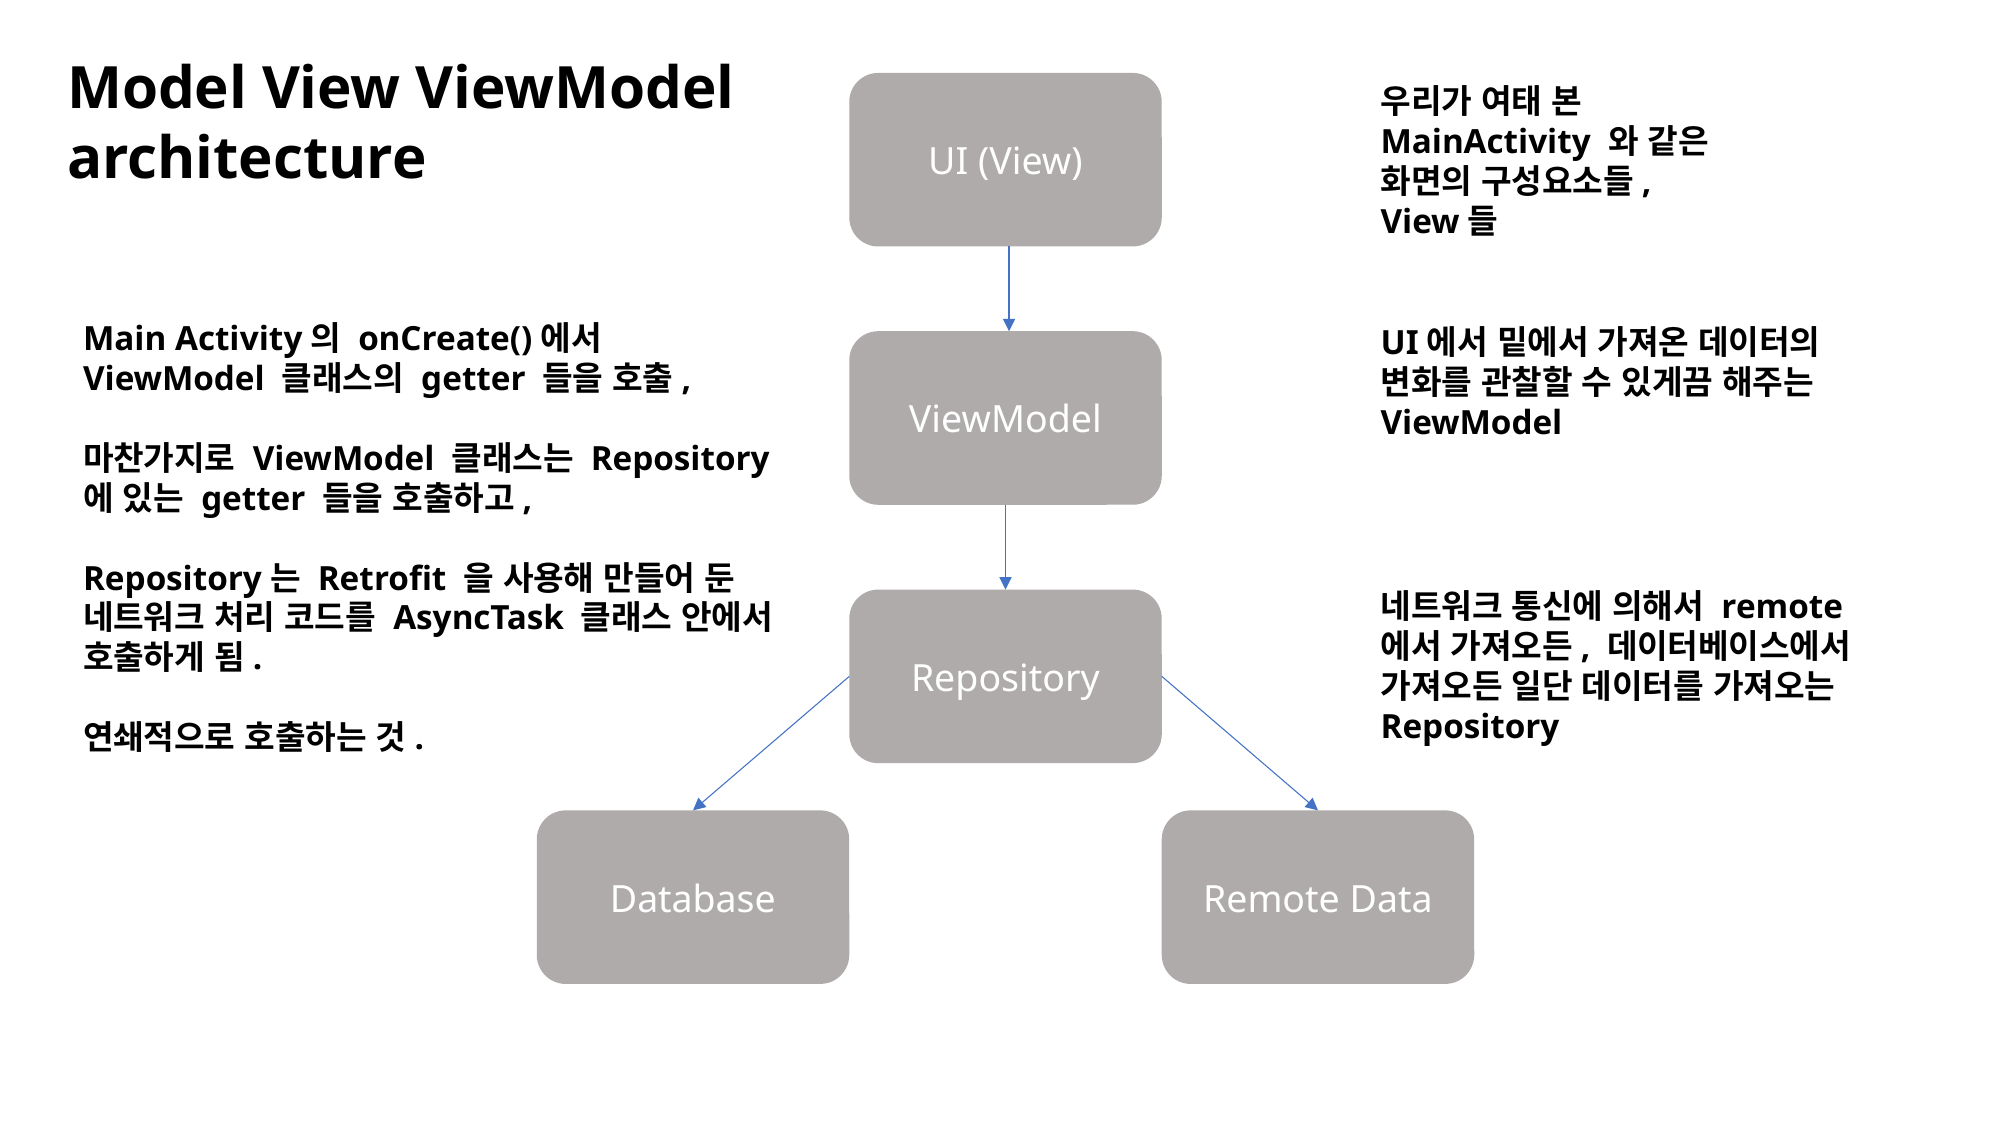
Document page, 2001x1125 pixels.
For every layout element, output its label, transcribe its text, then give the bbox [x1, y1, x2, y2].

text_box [1161, 676, 1318, 811]
text_box Repository [848, 588, 1163, 765]
text_box Database [535, 809, 851, 986]
text_box Remote Data [1160, 809, 1476, 986]
text_box UI에서 밑에서 가져온 데이터의 변화를 관찰할 수 있게끔 해주는 ViewModel [1365, 313, 1882, 449]
text_box ViewModel [848, 330, 1163, 506]
text_box 우리가 여태 본 MainActivity 와 같은 화면의 구성요소들, View들 [1365, 72, 1754, 248]
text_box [692, 676, 850, 811]
text_box Model View ViewModel architecture [52, 42, 765, 198]
text_box Main Activity의 onCreate()에서 ViewModel 클래스의 getter 들을 호출, 마찬가지로 ViewModel 클래스는 Repository 에 있는 getter 들을 호출하고, Repository는 Retrofit 을 사용해 만들어 둔 네트워크 처리 코드를 AsyncTask 클래스 안에서 호출하게 됨. 연쇄적으로 호출하는 것. [68, 309, 798, 764]
text_box 네트워크 통신에 의해서 remote 에서 가져오든, 데이터베이스에서 가져오든 일단 데이터를 가져오는 Repository [1365, 577, 1882, 753]
text_box UI (View) [848, 71, 1163, 248]
